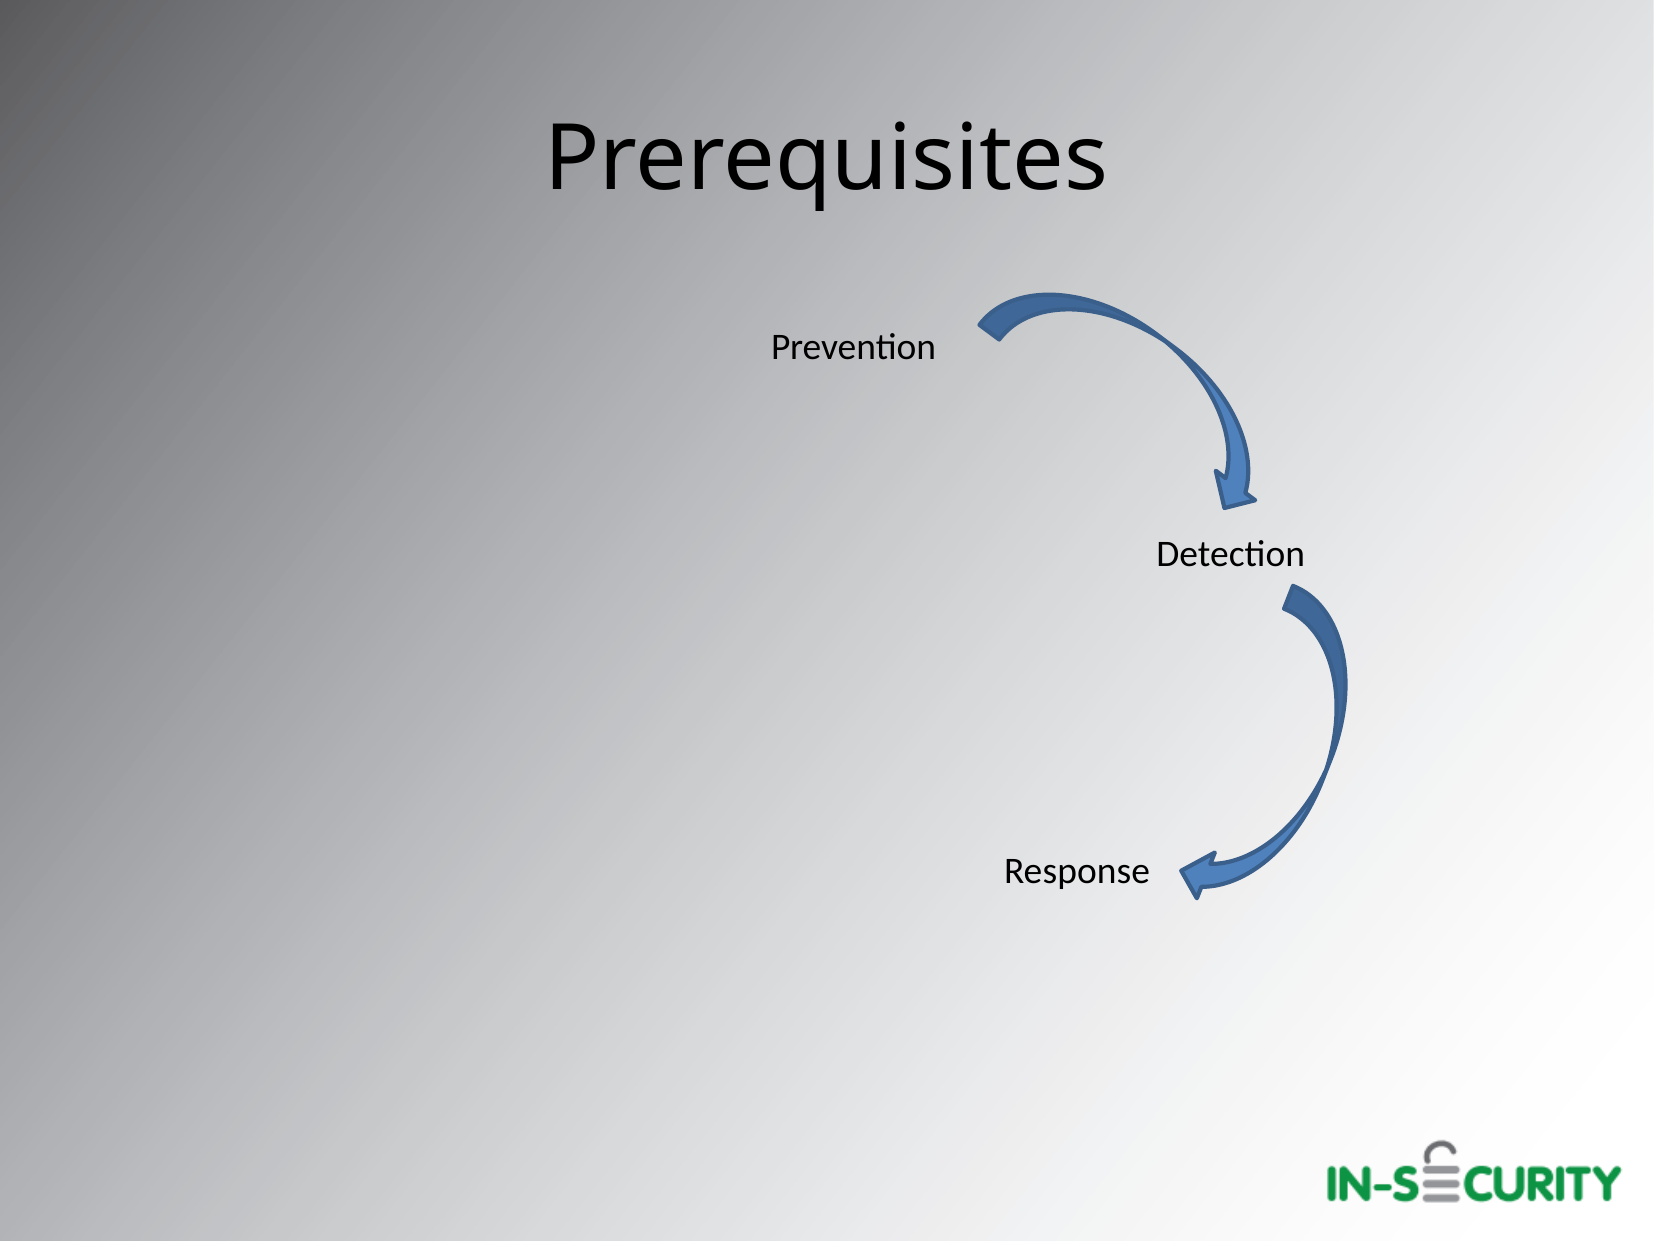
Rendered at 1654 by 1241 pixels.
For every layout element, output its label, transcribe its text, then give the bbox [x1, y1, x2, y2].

text_box [977, 292, 1258, 511]
text_box Prerequisites [82, 49, 1571, 257]
text_box [1179, 583, 1348, 901]
text_box Detection [1141, 521, 1320, 582]
text_box Prevention [756, 314, 952, 375]
text_box Response [989, 838, 1165, 899]
text_box [82, 290, 1571, 1010]
